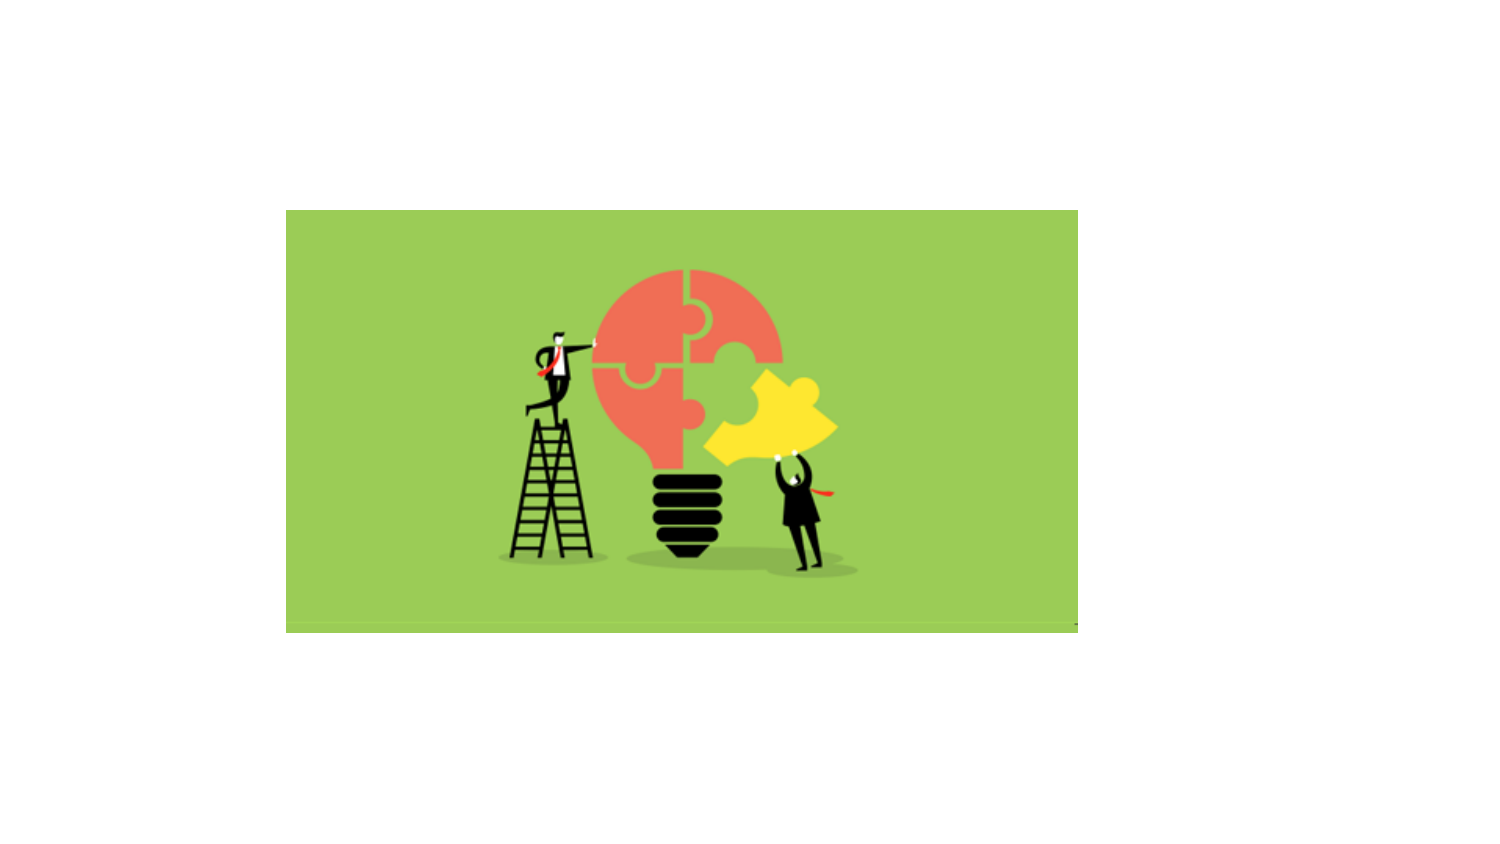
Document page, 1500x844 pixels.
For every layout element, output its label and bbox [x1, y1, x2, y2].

picture [286, 210, 1078, 633]
